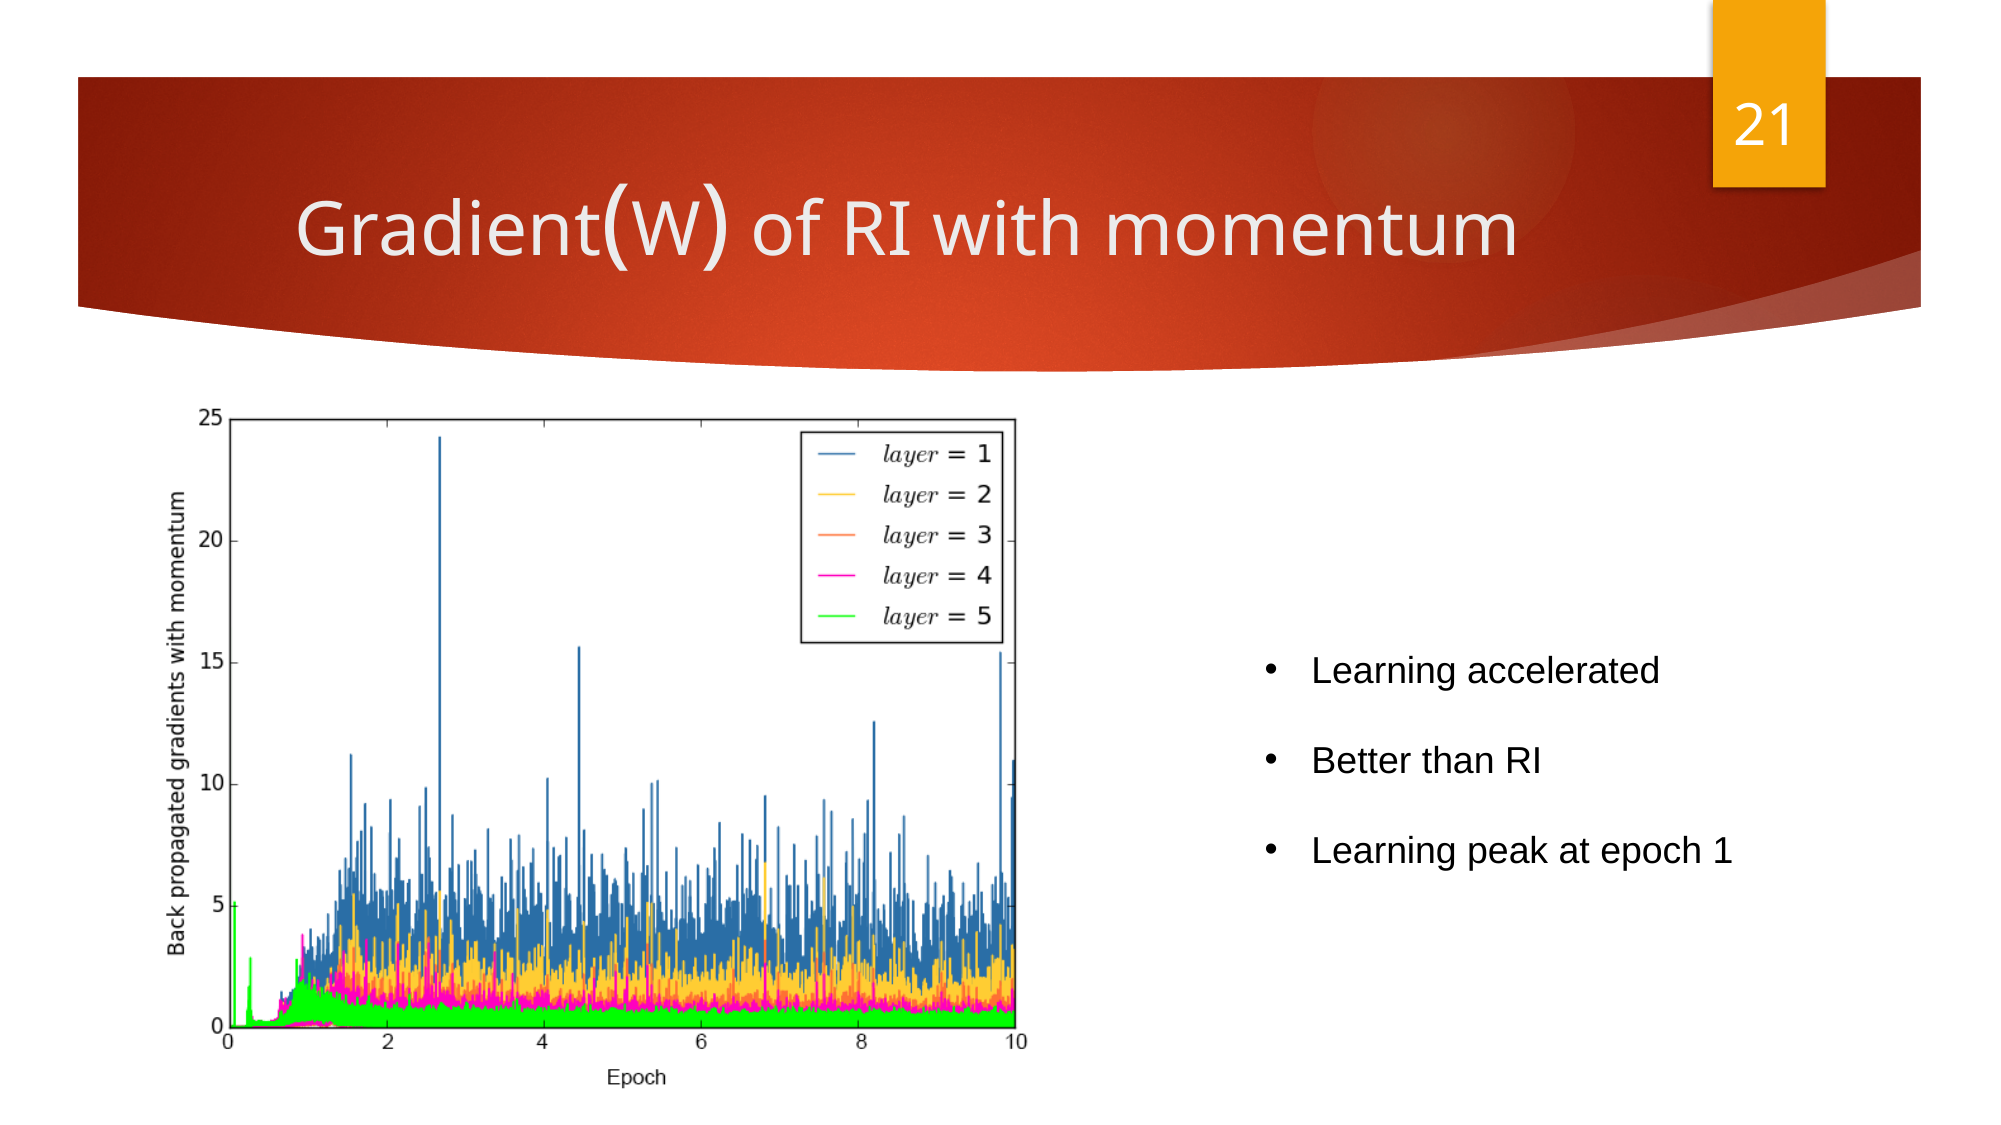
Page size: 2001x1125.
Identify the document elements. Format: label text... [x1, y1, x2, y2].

slide_number 21 [1698, 48, 1836, 175]
title Gradient(W) of RI with momentum [189, 155, 1627, 275]
text_box Learning accelerated Better than RI Learning peak at epoch 1 [1249, 638, 1783, 879]
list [155, 395, 1059, 1101]
